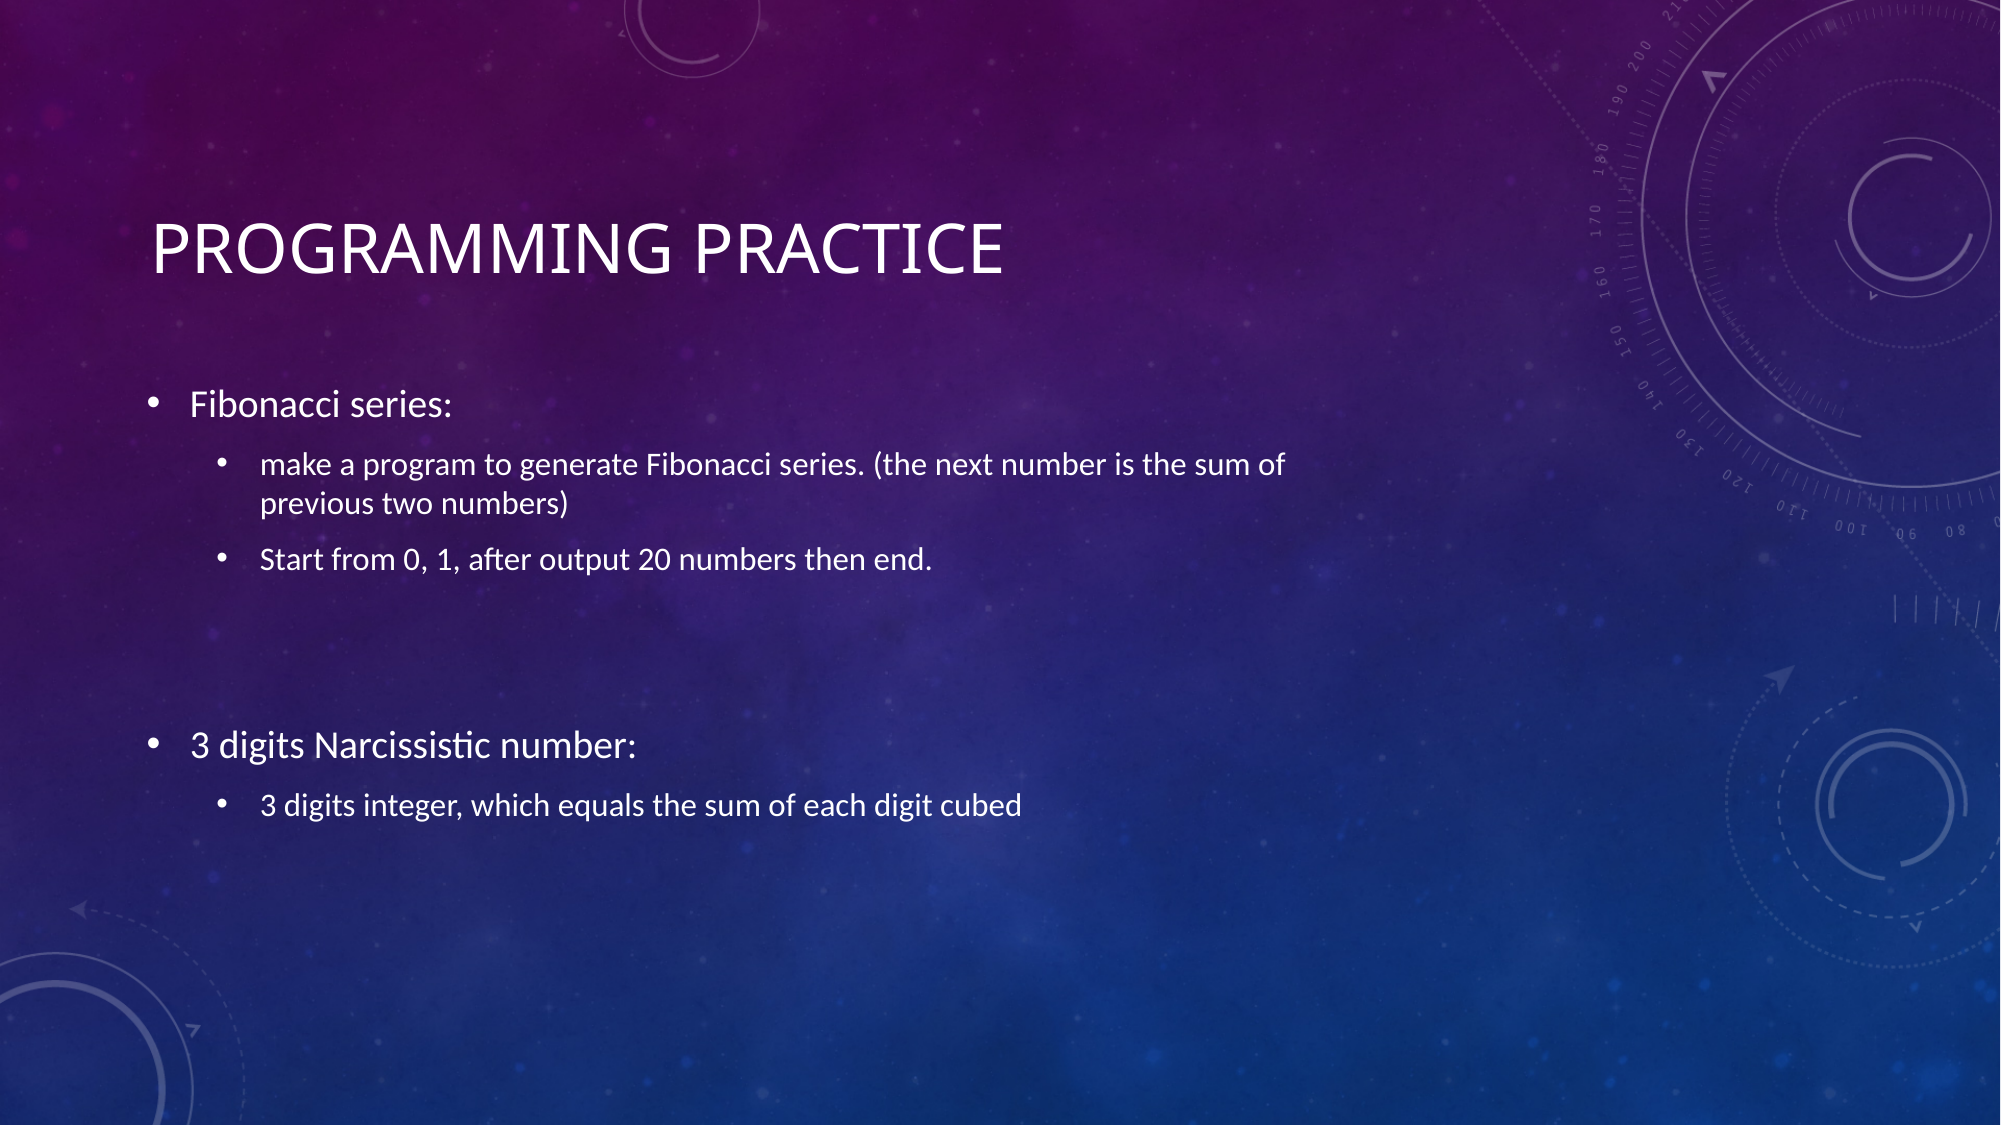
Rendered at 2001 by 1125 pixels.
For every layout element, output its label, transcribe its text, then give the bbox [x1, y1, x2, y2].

title Programming practice [135, 132, 1679, 371]
list Fibonacci series: make a program to generate Fibonacci series. (the next number is the sum of previous two numbers) Start from 0, 1, after output 20 numbers then end. 3 digits Narcissistic number: 3 digits integer, which equals the sum of each digit cubed [131, 370, 1381, 836]
picture [0, 0, 2001, 1125]
